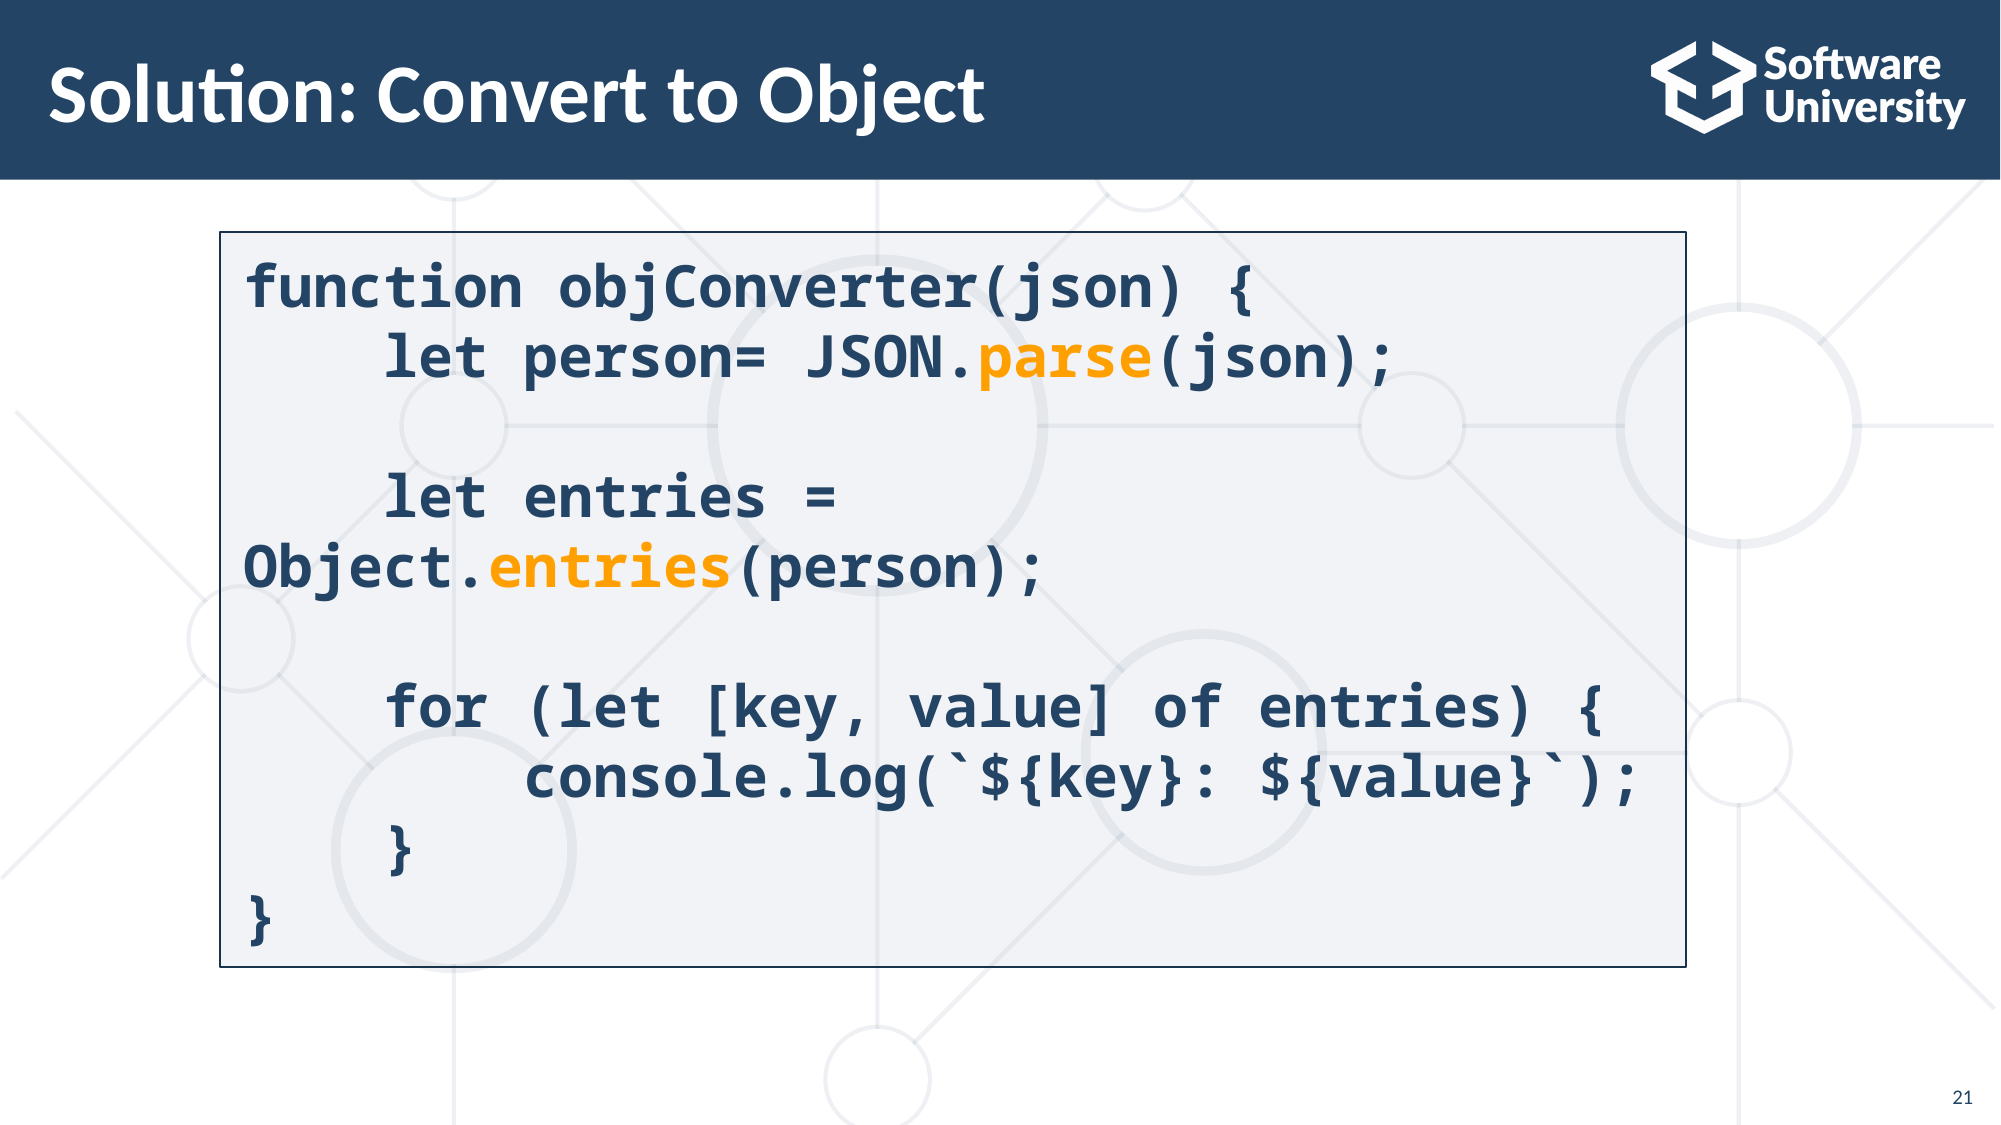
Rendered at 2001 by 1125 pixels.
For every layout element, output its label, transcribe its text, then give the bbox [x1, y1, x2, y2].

text_box function objConverter(json) { let person= JSON.parse(json); let entries = Object.entries(person); for (let [key, value] of entries) { console.log(`${key}: ${value}`); } } [219, 231, 1686, 968]
picture [1651, 41, 1966, 134]
title Solution: Convert to Object [31, 16, 1625, 162]
slide_number 21 [1927, 1067, 1989, 1117]
